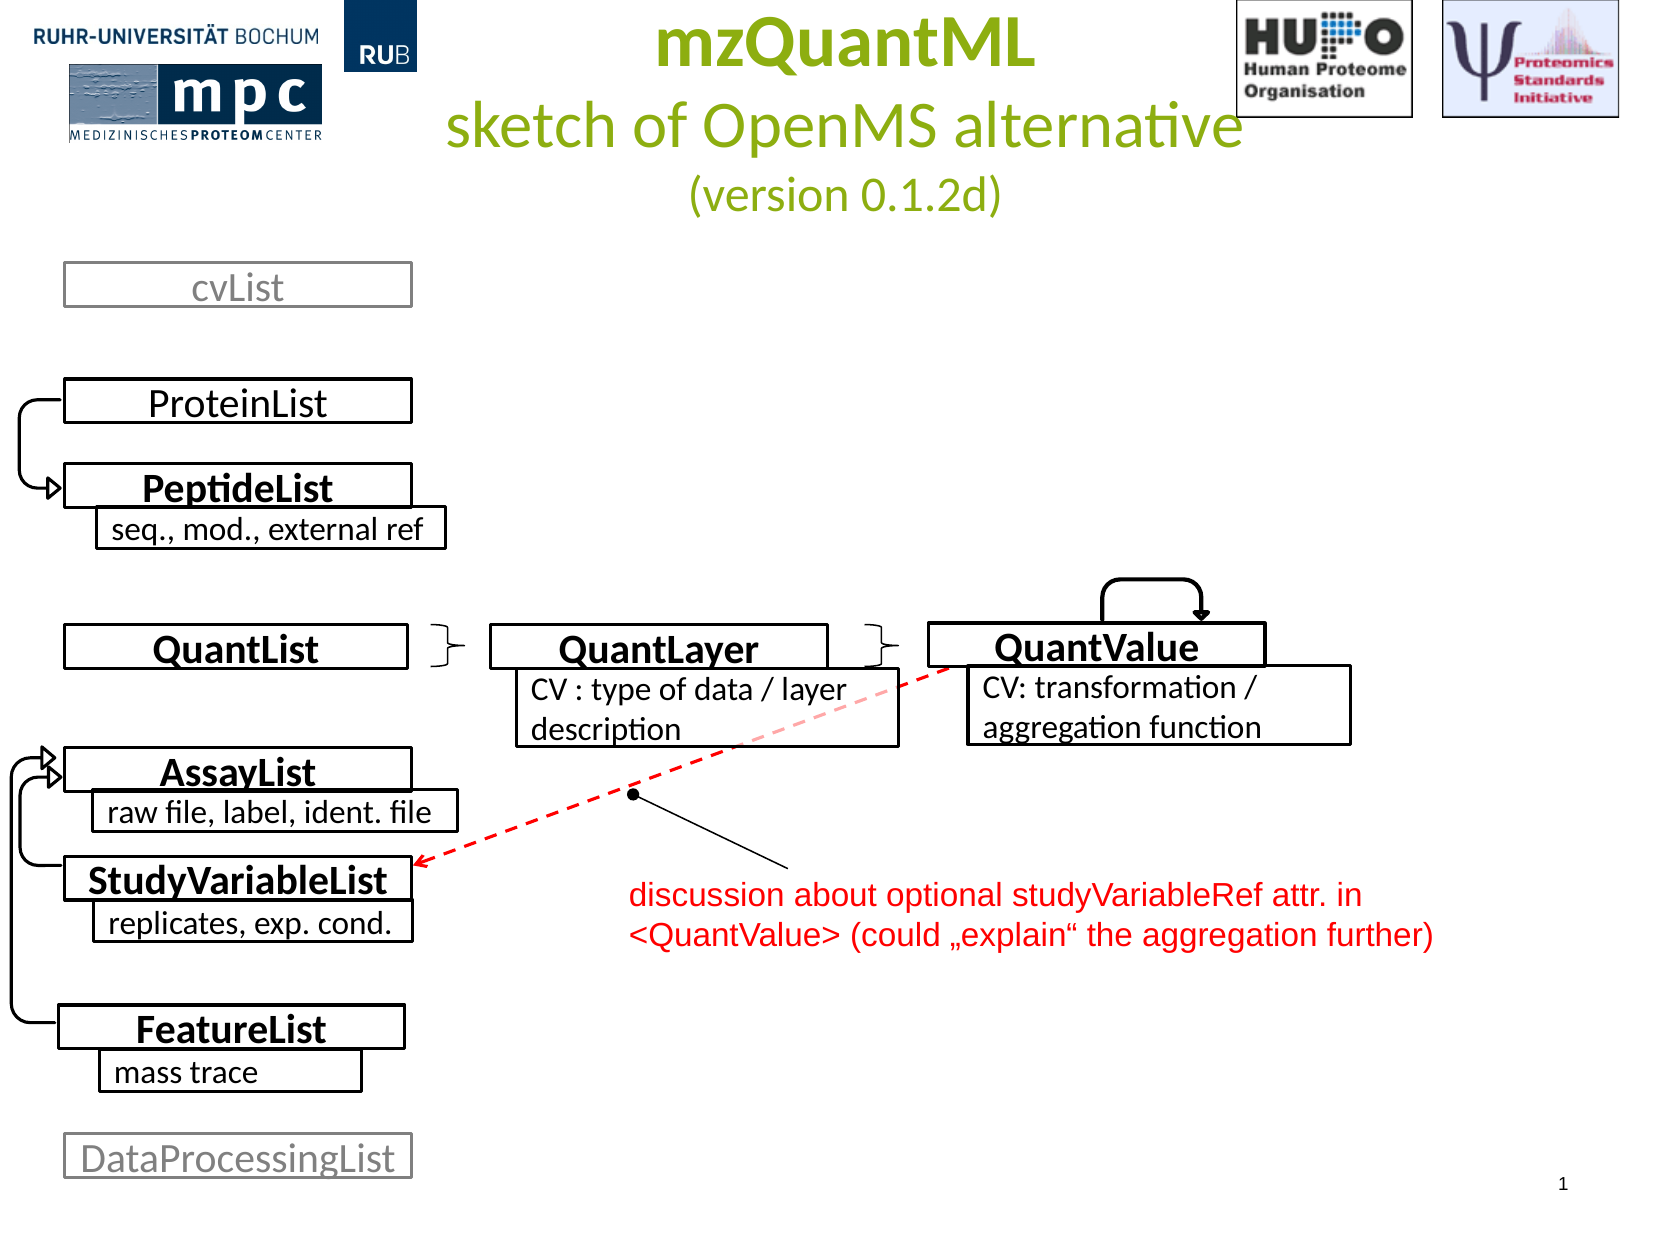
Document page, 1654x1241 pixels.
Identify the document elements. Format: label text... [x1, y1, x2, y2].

text_box QuantList [63, 623, 409, 670]
text_box PeptideList [63, 462, 413, 509]
text_box DataProcessingList [63, 1132, 413, 1179]
picture [69, 64, 316, 143]
text_box cvList [63, 261, 413, 308]
picture [1375, 0, 1413, 118]
text_box [17, 765, 64, 868]
text_box discussion about optional studyVariableRef attr. in <QuantValue> (could „explain“ the aggregation further) [614, 865, 1543, 960]
text_box QuantLayer [489, 623, 829, 666]
text_box QuantValue [926, 621, 1267, 669]
title mzQuantML sketch of OpenMS alternative (version 0.1.2d) [316, 0, 1375, 237]
picture [1442, 0, 1620, 118]
text_box FeatureList [56, 1003, 407, 1051]
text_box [412, 667, 950, 866]
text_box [632, 794, 789, 869]
text_box seq., mod., external ref [95, 504, 447, 550]
text_box [17, 397, 63, 501]
text_box [430, 623, 466, 666]
text_box [9, 744, 57, 1025]
text_box [864, 623, 900, 666]
text_box AssayList [63, 746, 407, 793]
text_box mass trace [97, 1047, 363, 1093]
text_box CV: transformation / aggregation function [966, 664, 1352, 747]
picture [34, 24, 316, 44]
text_box ProteinList [63, 377, 413, 425]
text_box raw file, label, ident. file [91, 787, 407, 834]
text_box StudyVariableList [63, 854, 413, 902]
text_box [1100, 577, 1211, 622]
text_box replicates, exp. cond. [91, 898, 415, 944]
